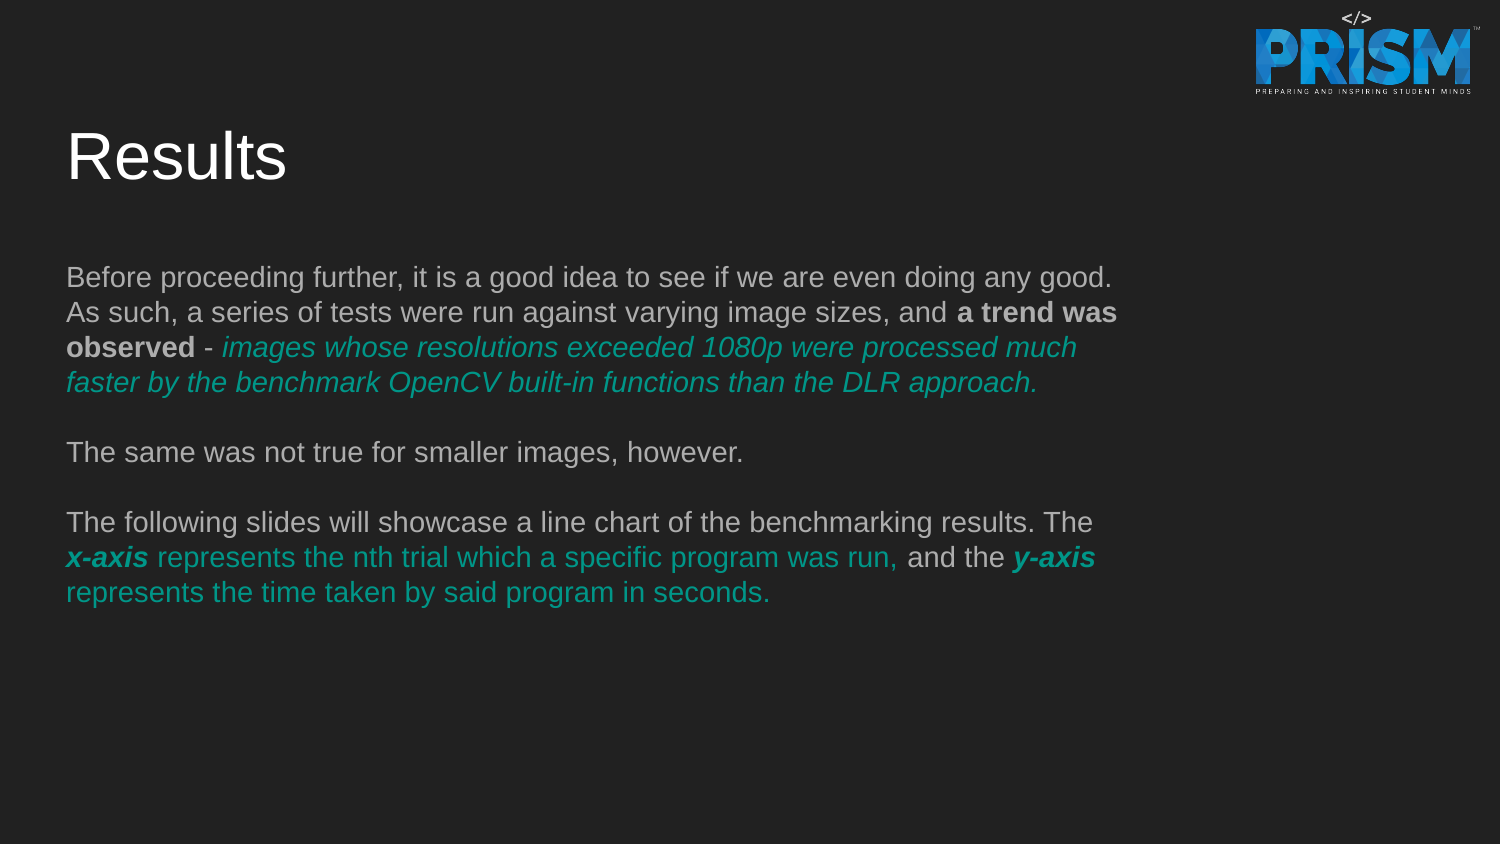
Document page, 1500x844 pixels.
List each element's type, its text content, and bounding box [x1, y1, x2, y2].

title Results [51, 112, 993, 208]
subtitle Before proceeding further, it is a good idea to see if we are even doing any good. As such, a series of tests were run against varying image sizes, and a trend was observed - images whose resolutions exceeded 1080p were processed much faster by the benchmark OpenCV built-in functions than the DLR approach. The same was not true for smaller images, however. The following slides will showcase a line chart of the benchmarking results. The x-axis represents the nth trial which a specific program was run, and the y-axis represents the time taken by said program in seconds. [51, 243, 1144, 691]
picture [1256, 11, 1480, 94]
